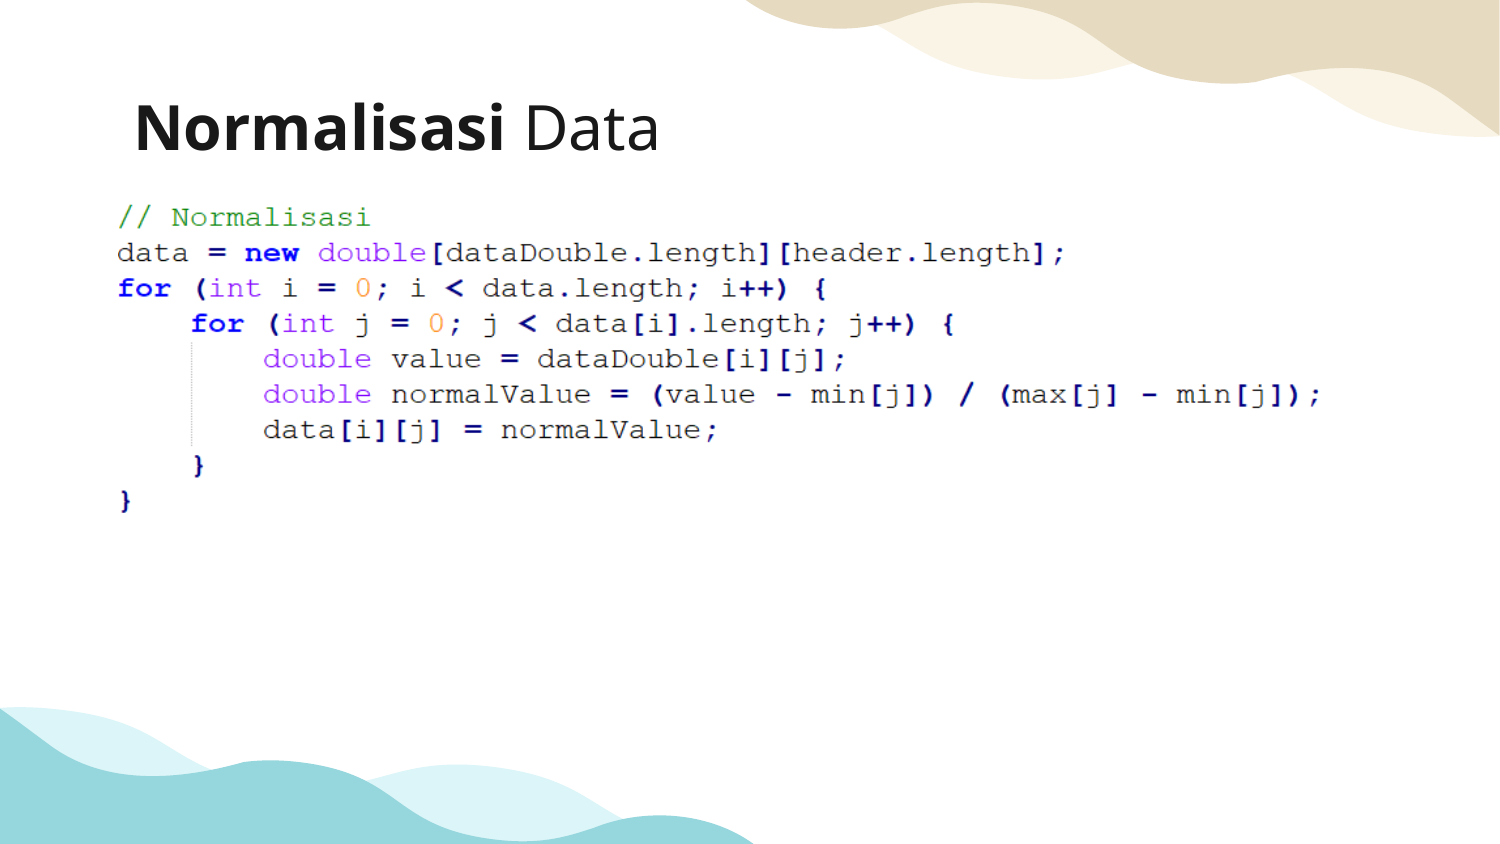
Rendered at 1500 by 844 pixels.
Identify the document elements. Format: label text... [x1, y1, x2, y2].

title Normalisasi Data [118, 72, 1382, 167]
picture [117, 201, 1335, 551]
